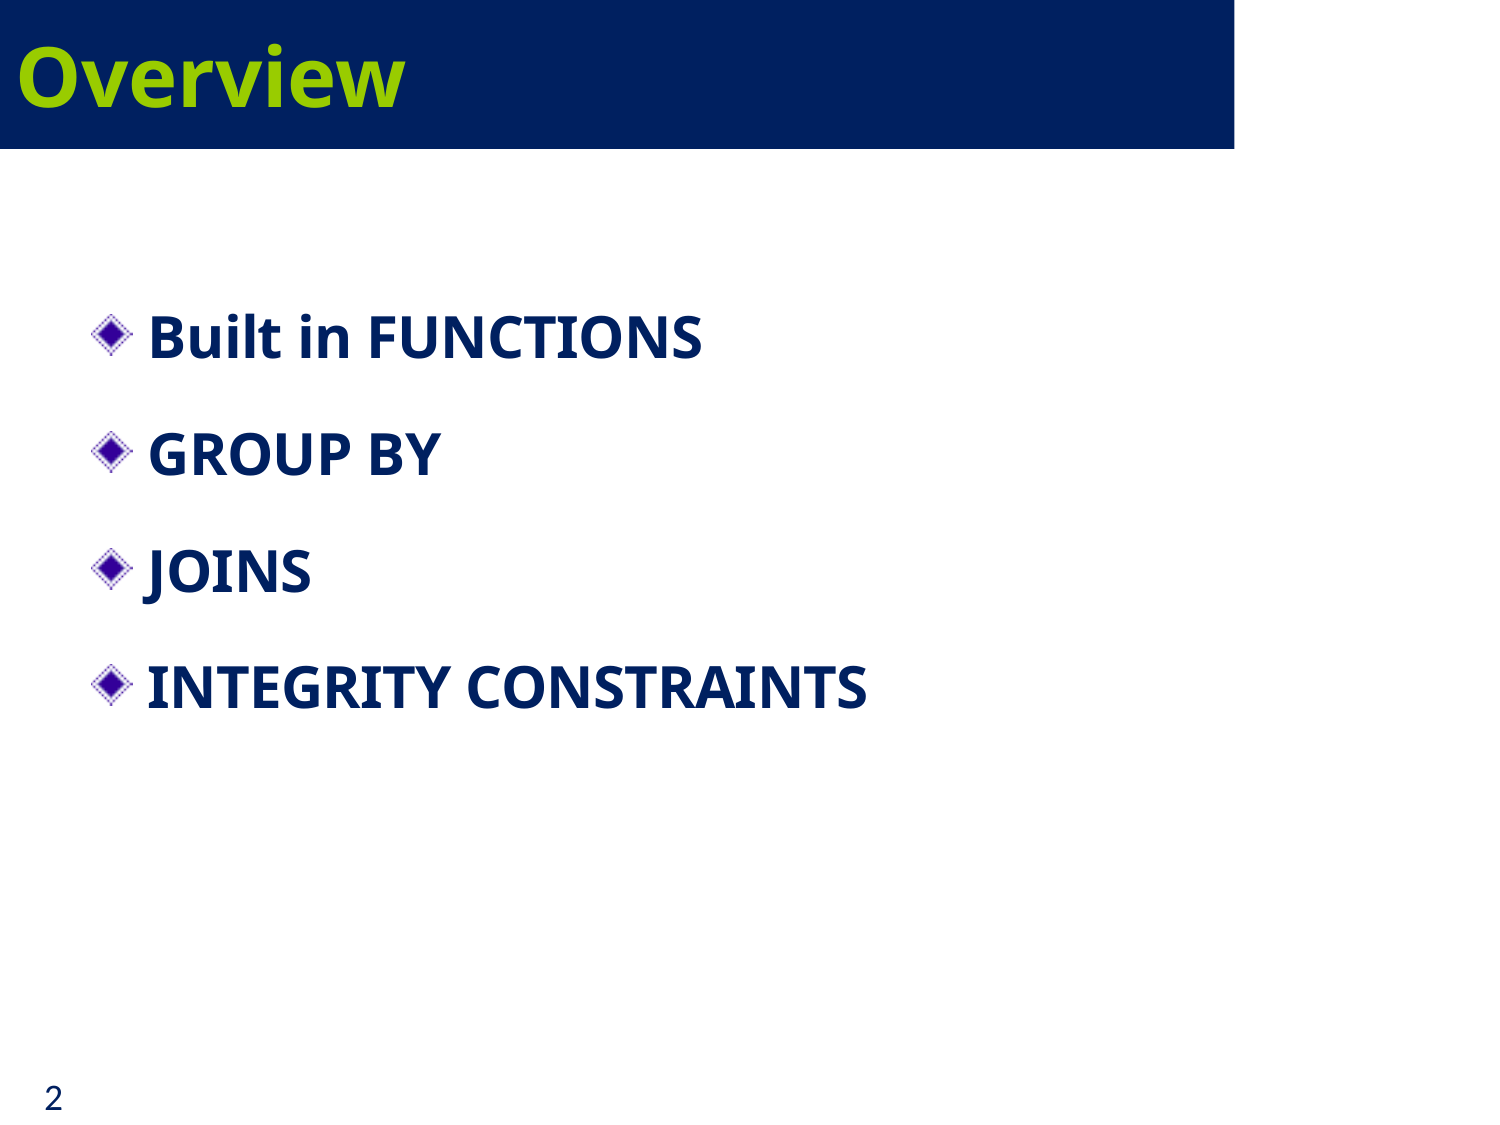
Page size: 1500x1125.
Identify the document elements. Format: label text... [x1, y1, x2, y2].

list Built in FUNCTIONS GROUP BY JOINS INTEGRITY CONSTRAINTS [76, 196, 1427, 939]
picture [91, 664, 133, 706]
picture [91, 548, 133, 590]
picture [91, 431, 133, 473]
picture [91, 314, 133, 356]
title Overview [0, 0, 1235, 149]
slide_number 2 [29, 1065, 124, 1125]
